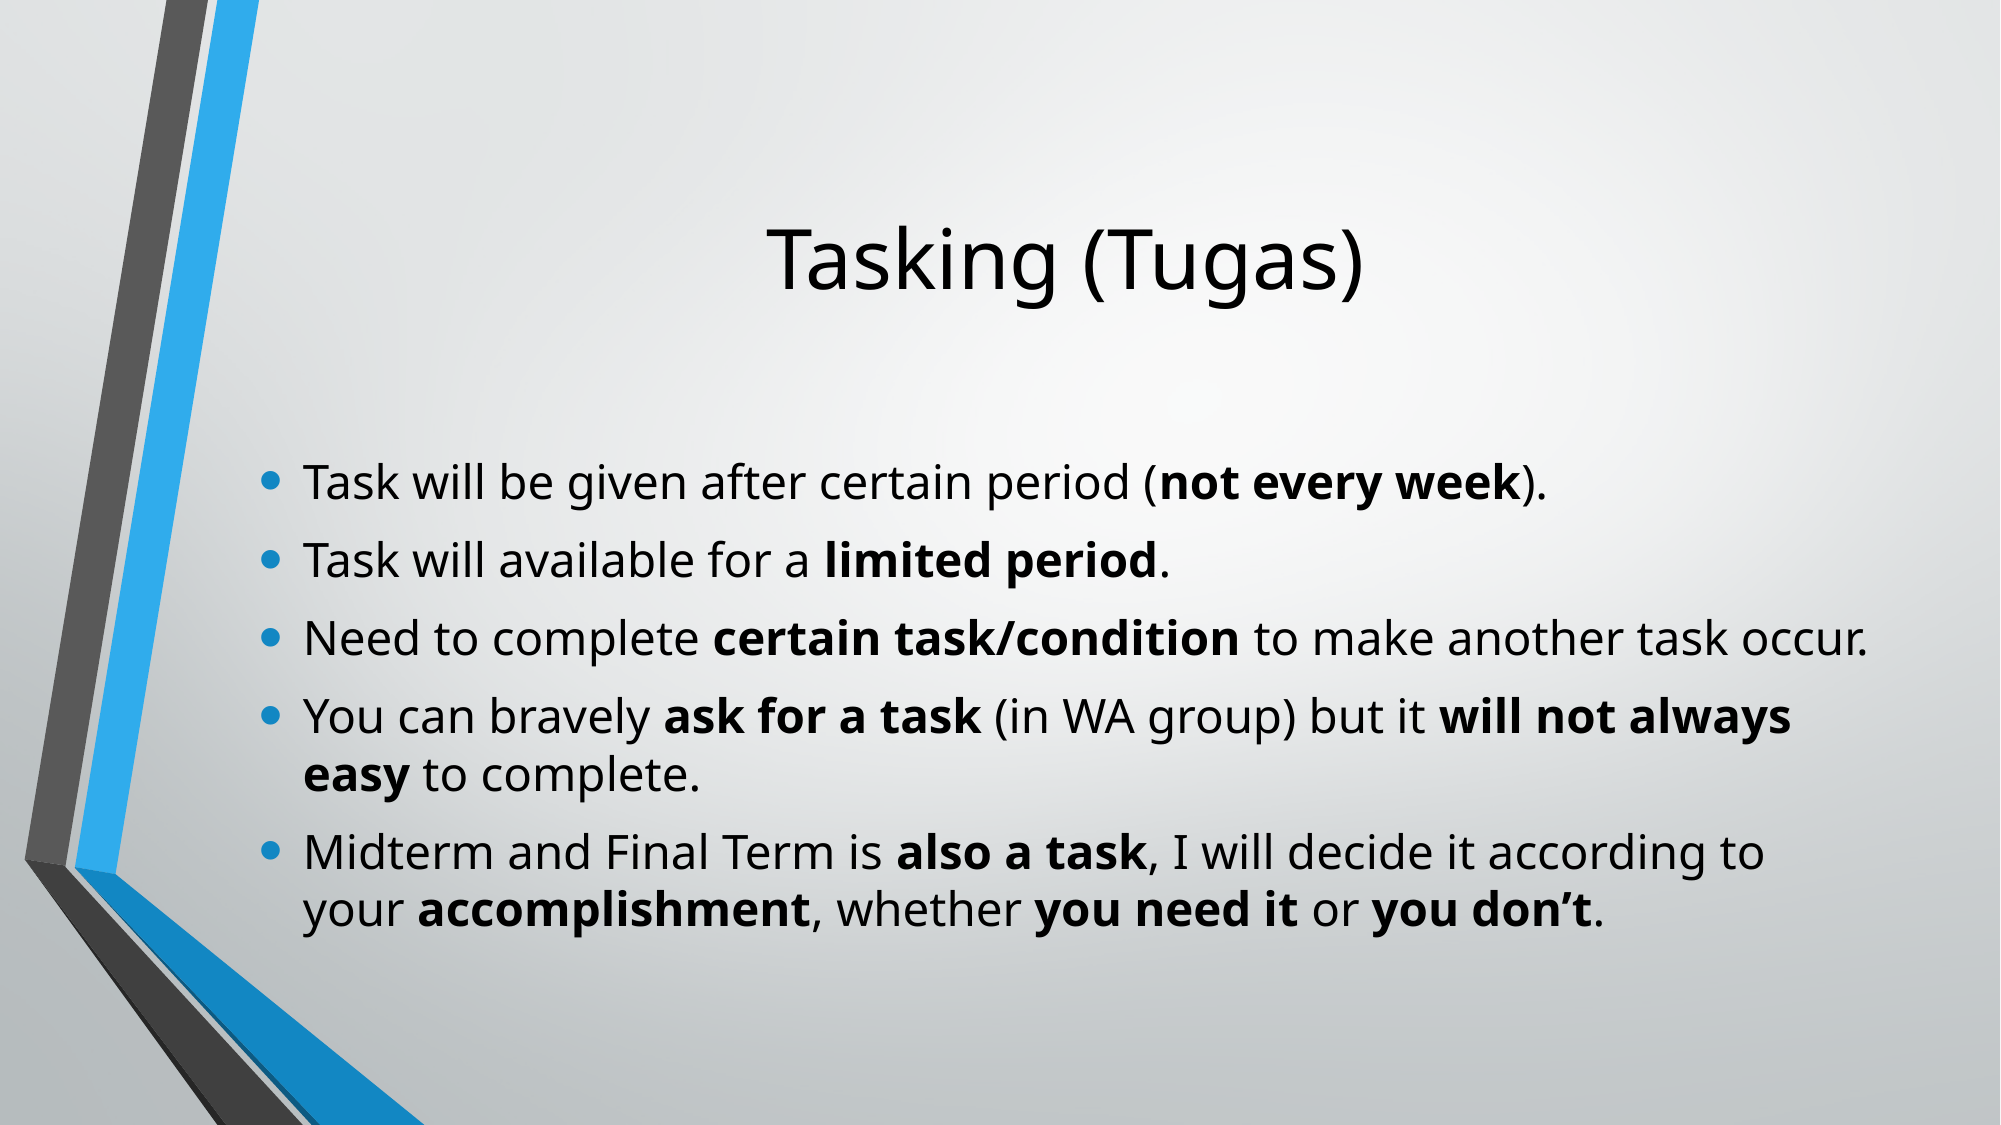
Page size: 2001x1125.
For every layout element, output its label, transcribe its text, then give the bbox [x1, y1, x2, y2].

list Task will be given after certain period (not every week). Task will available for a limited period. Need to complete certain task/condition to make another task occur. You can bravely ask for a task (in WA group) but it will not always easy to complete. Midterm and Final Term is also a task, I will decide it according to your accomplishment, whether you need it or you don’t. [243, 437, 1887, 950]
title Tasking (Tugas) [243, 112, 1887, 400]
